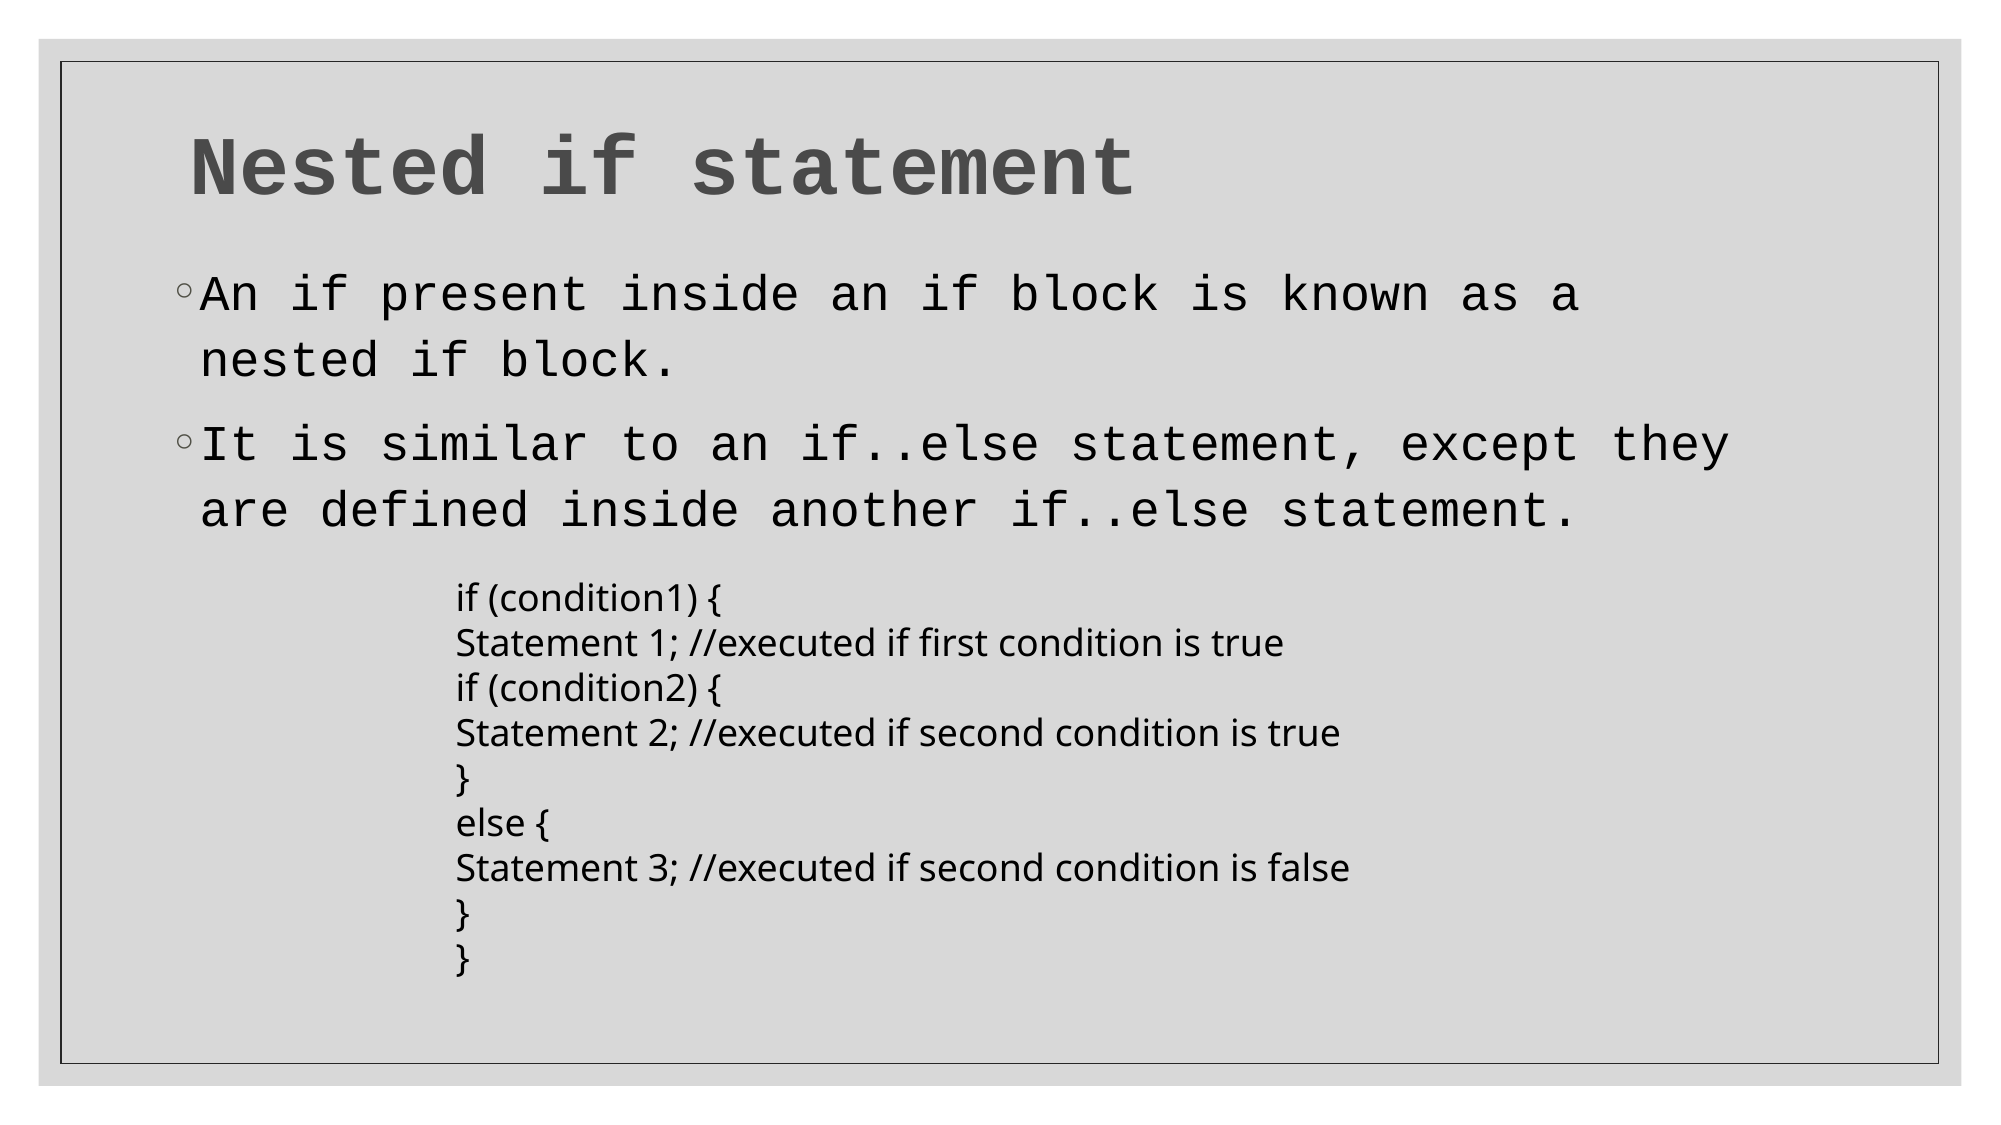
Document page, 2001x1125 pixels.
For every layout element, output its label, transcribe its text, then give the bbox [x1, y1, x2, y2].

title Nested if statement [174, 105, 1825, 331]
text_box if (condition1) { Statement 1; //executed if first condition is true if (condition2) { Statement 2; //executed if second condition is true } else { Statement 3; //executed if second condition is false } } [455, 573, 1352, 979]
list An if present inside an if block is known as a nested if block. It is similar to an if..else statement, except they are defined inside another if..else statement. [154, 246, 1805, 879]
